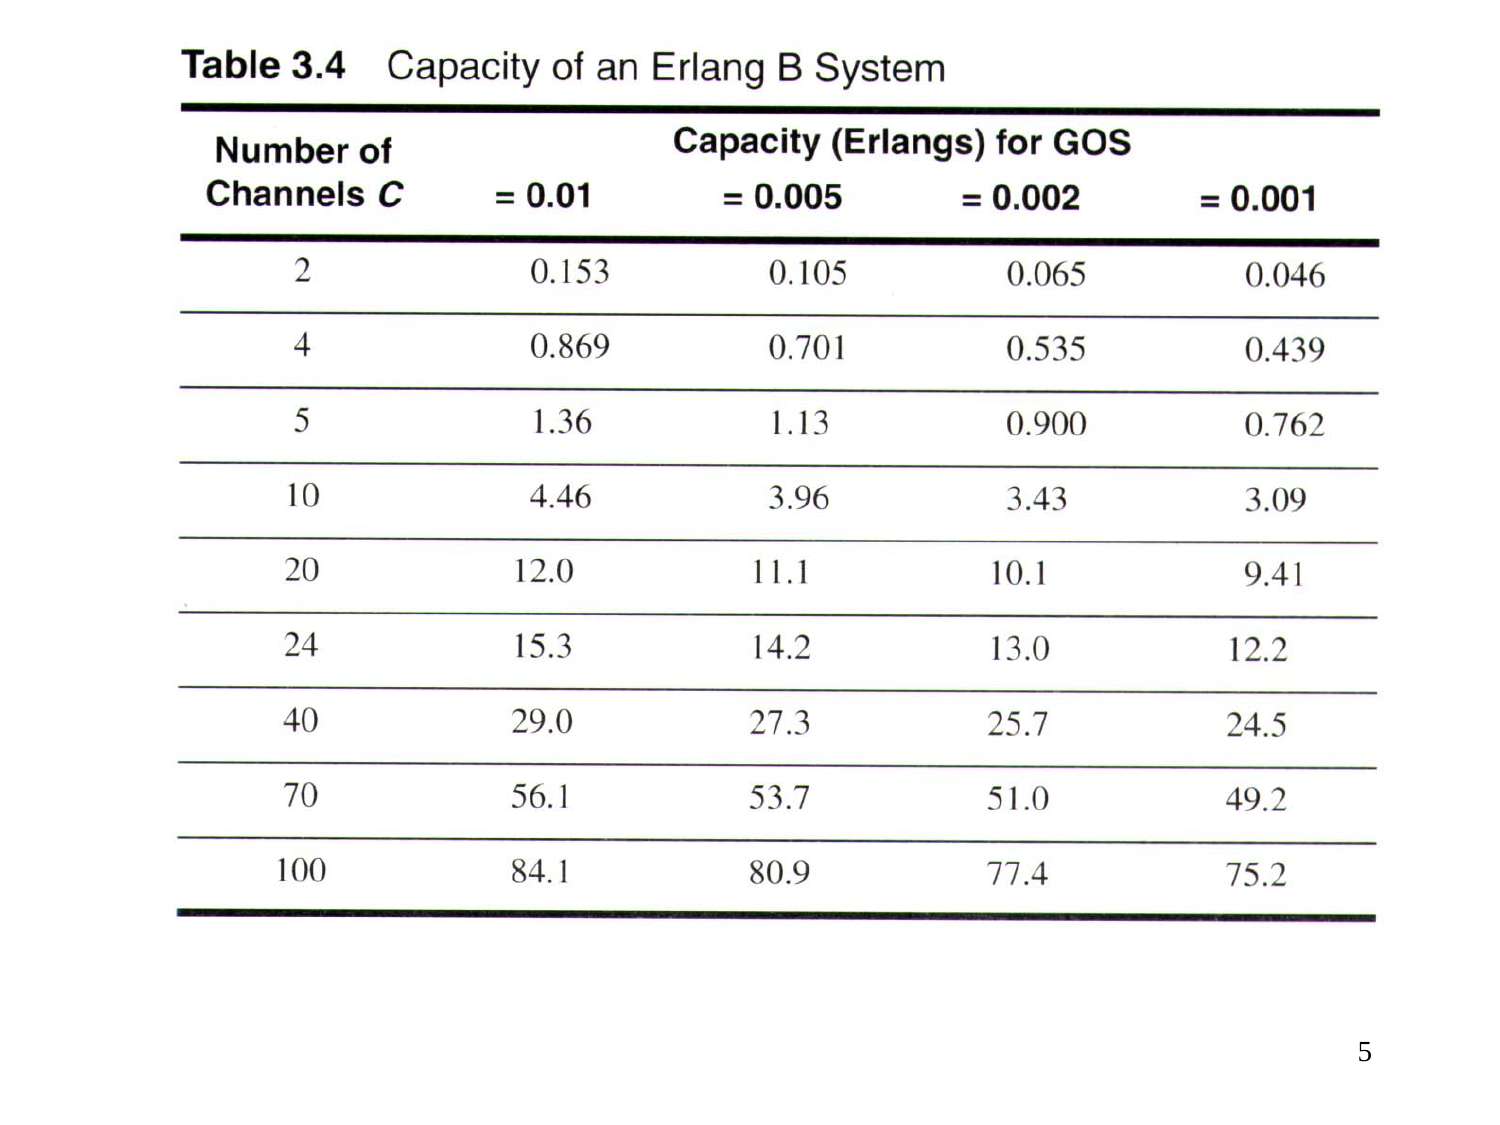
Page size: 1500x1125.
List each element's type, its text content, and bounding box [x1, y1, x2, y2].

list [112, 24, 1419, 988]
slide_number 5 [1074, 1024, 1388, 1101]
